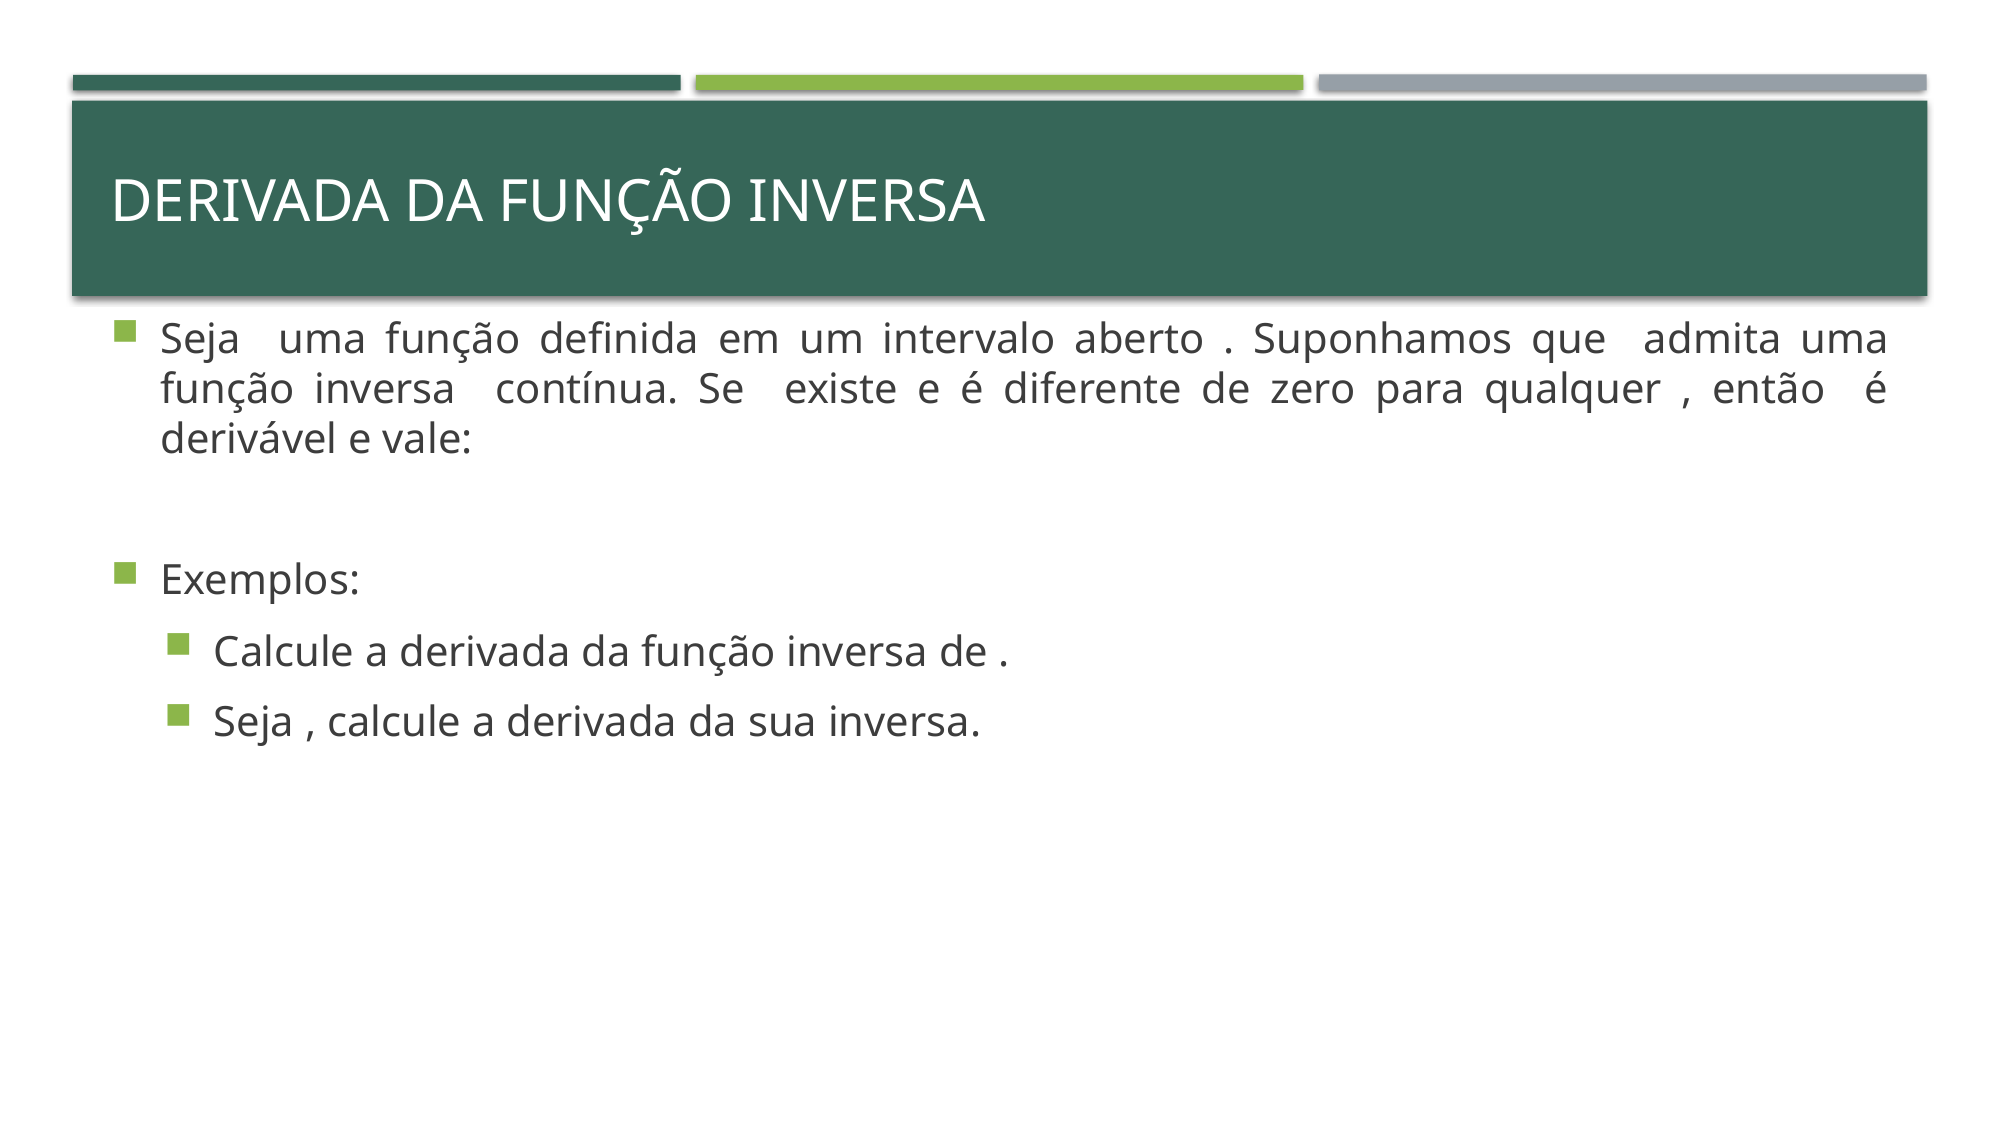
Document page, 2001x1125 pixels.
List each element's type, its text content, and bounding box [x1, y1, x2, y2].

title derivada da função inversa [95, 115, 1905, 282]
